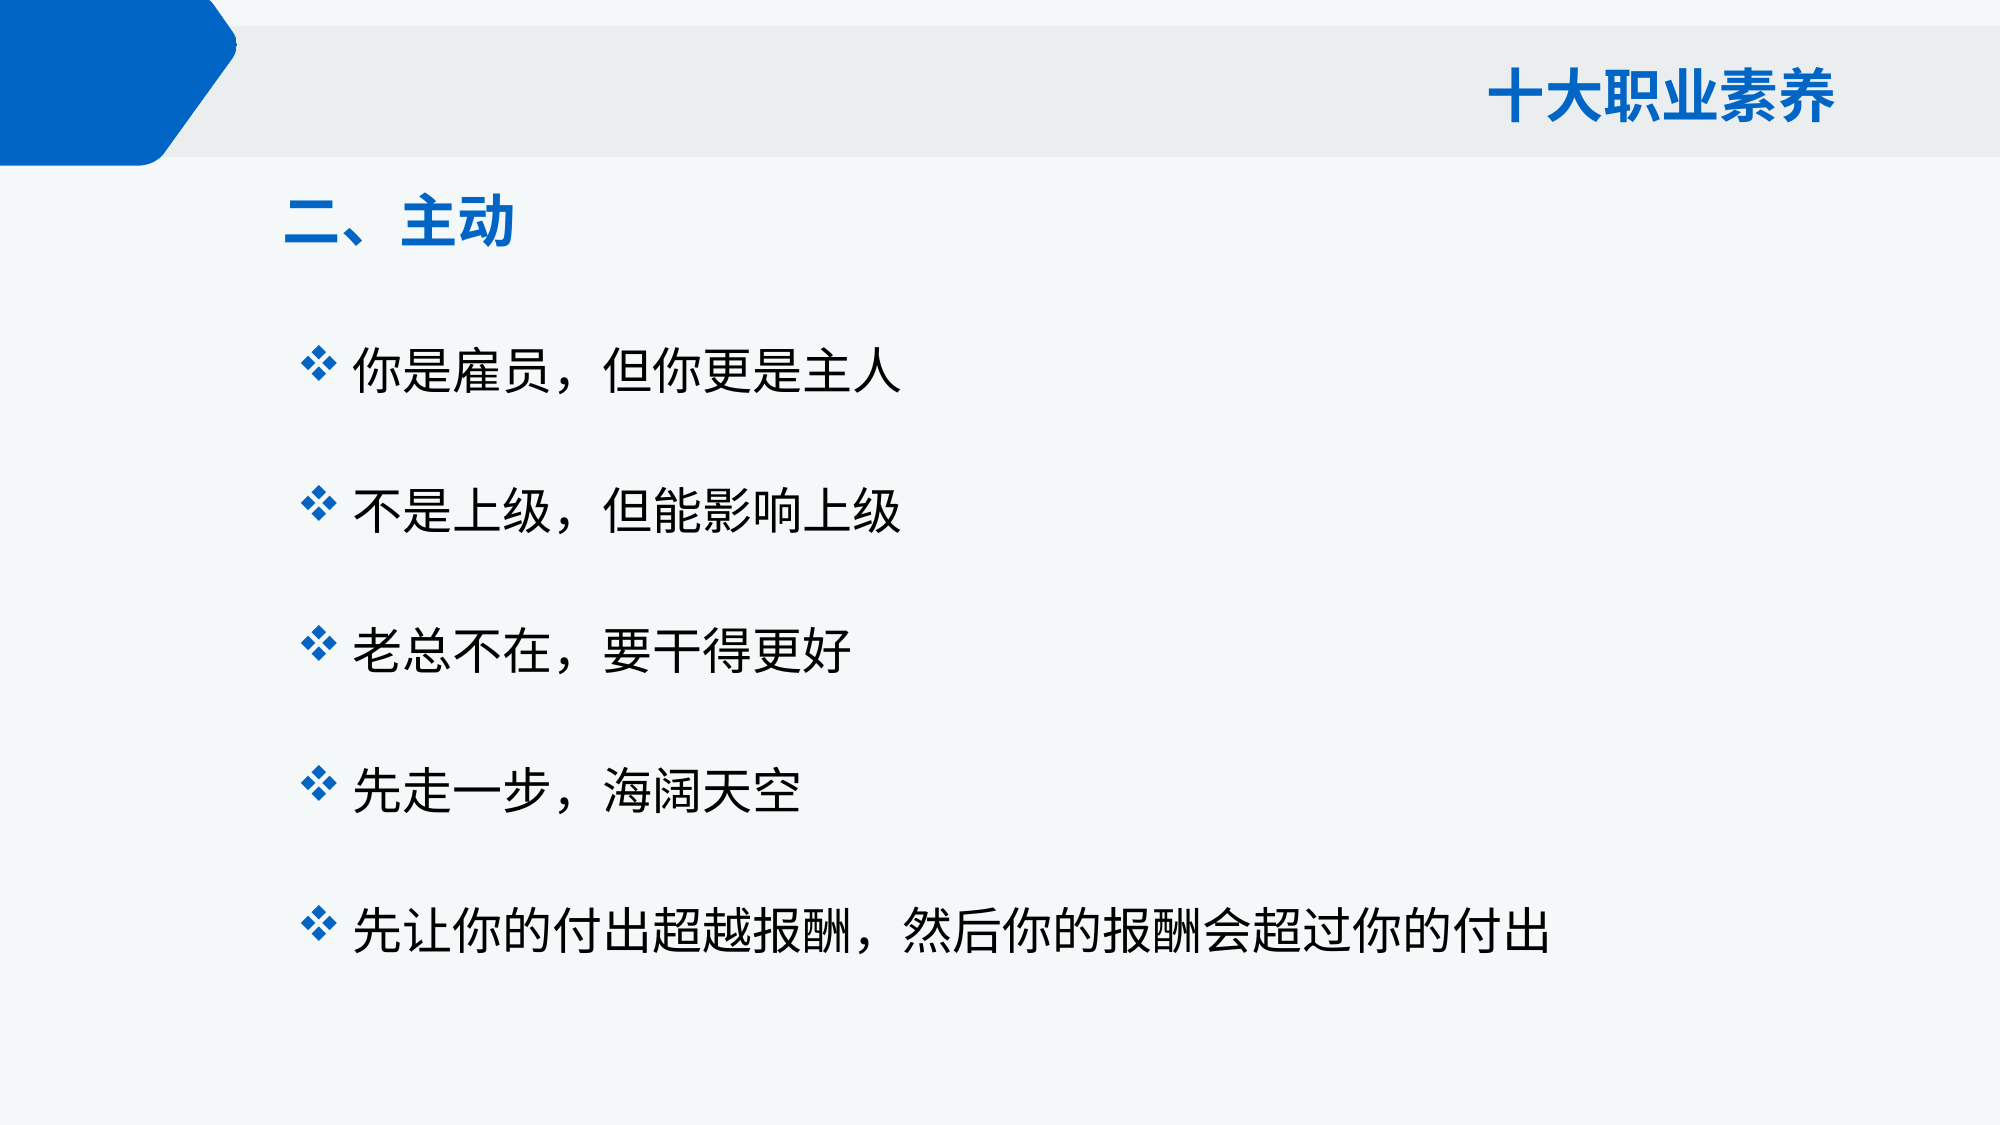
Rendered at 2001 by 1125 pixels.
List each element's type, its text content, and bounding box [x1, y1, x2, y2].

text_box 你是雇员，但你更是主人 不是上级，但能影响上级 老总不在，要干得更好 先走一步，海阔天空 先让你的付出超越报酬，然后你的报酬会超过你的付出 [281, 304, 1658, 995]
text_box 二、主动 [268, 177, 1096, 262]
text_box 十大职业素养 [1459, 52, 1865, 137]
